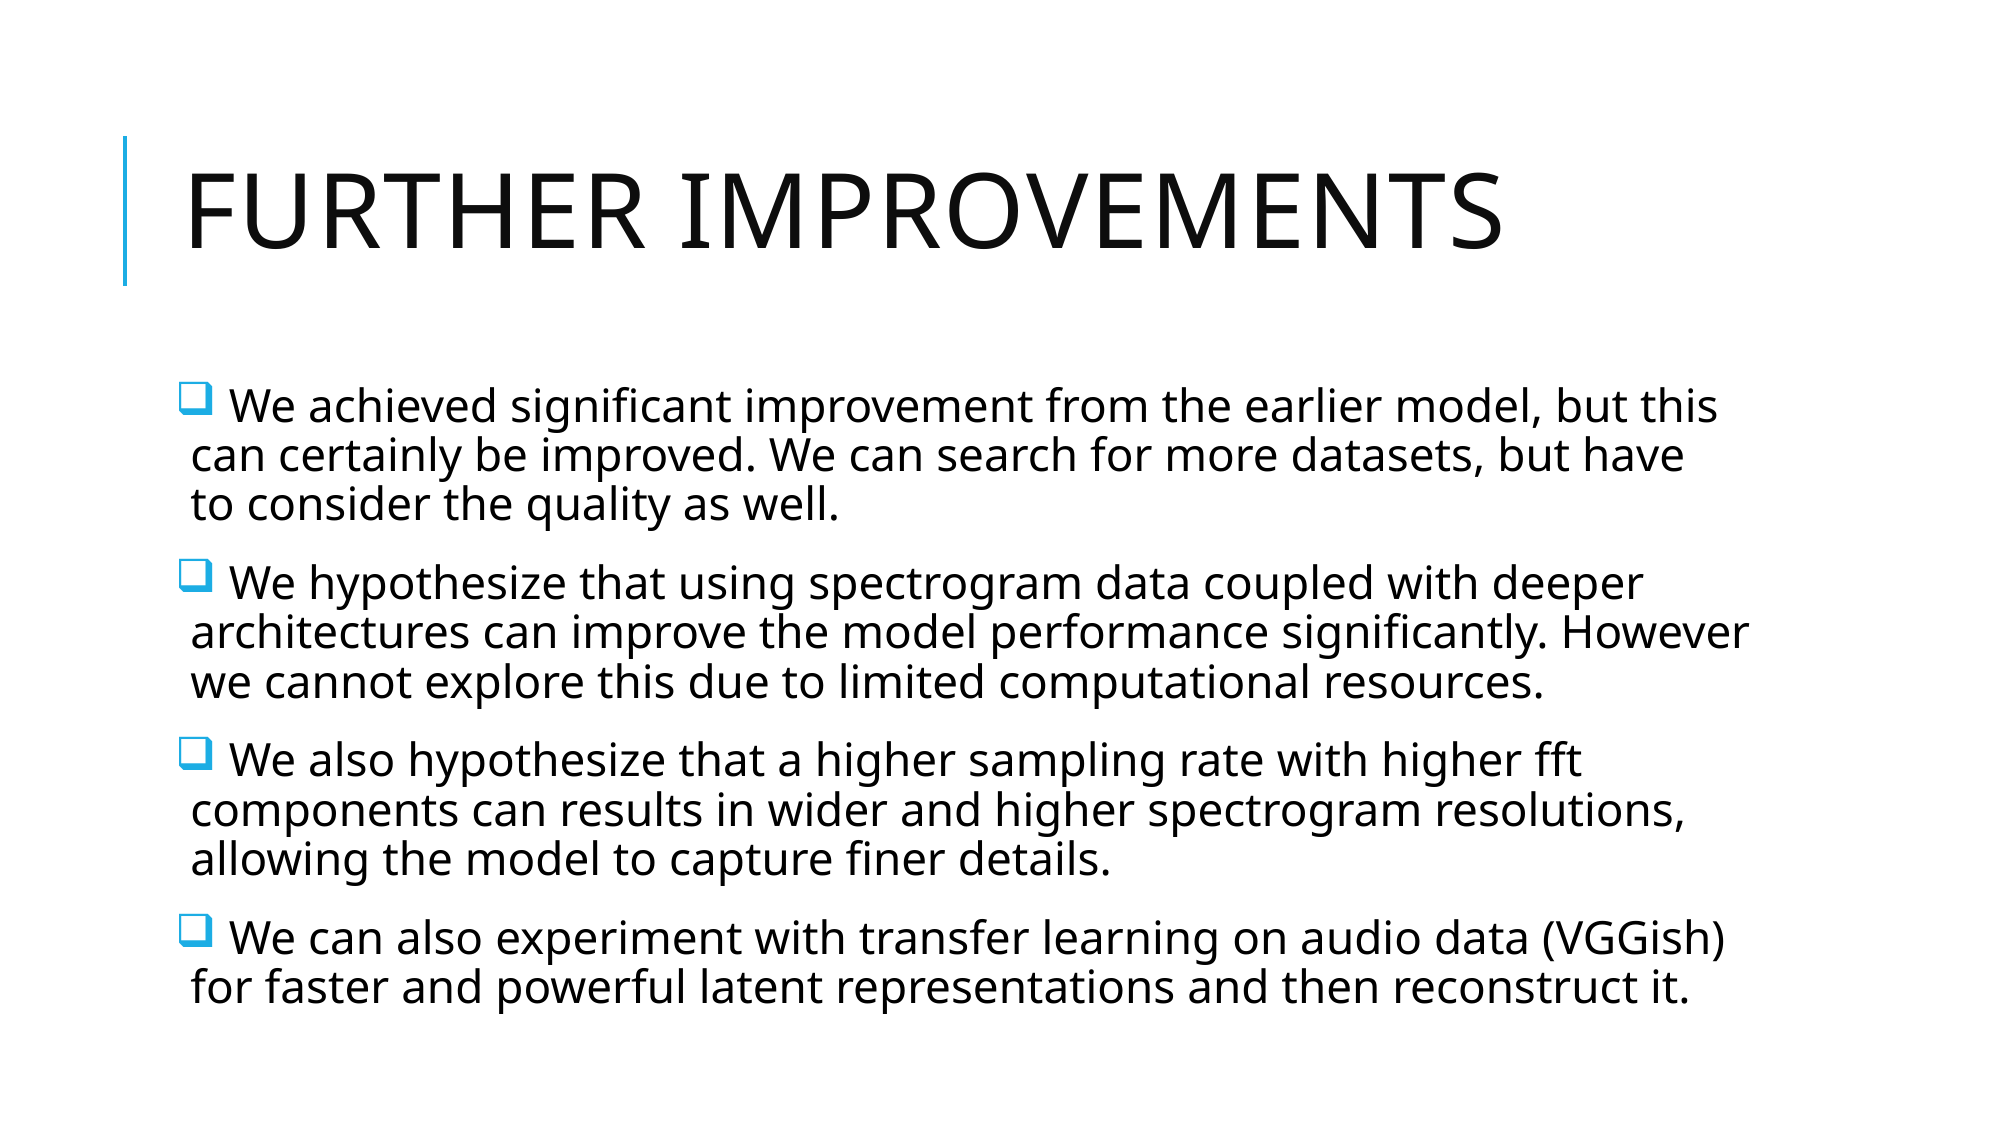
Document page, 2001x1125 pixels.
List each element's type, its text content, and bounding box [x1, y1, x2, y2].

title Further improvements [168, 96, 1763, 342]
list We achieved significant improvement from the earlier model, but this can certainly be improved. We can search for more datasets, but have to consider the quality as well. We hypothesize that using spectrogram data coupled with deeper architectures can improve the model performance significantly. However we cannot explore this due to limited computational resources. We also hypothesize that a higher sampling rate with higher fft components can results in wider and higher spectrogram resolutions, allowing the model to capture finer details. We can also experiment with transfer learning on audio data (VGGish) for faster and powerful latent representations and then reconstruct it. [168, 375, 1763, 1035]
